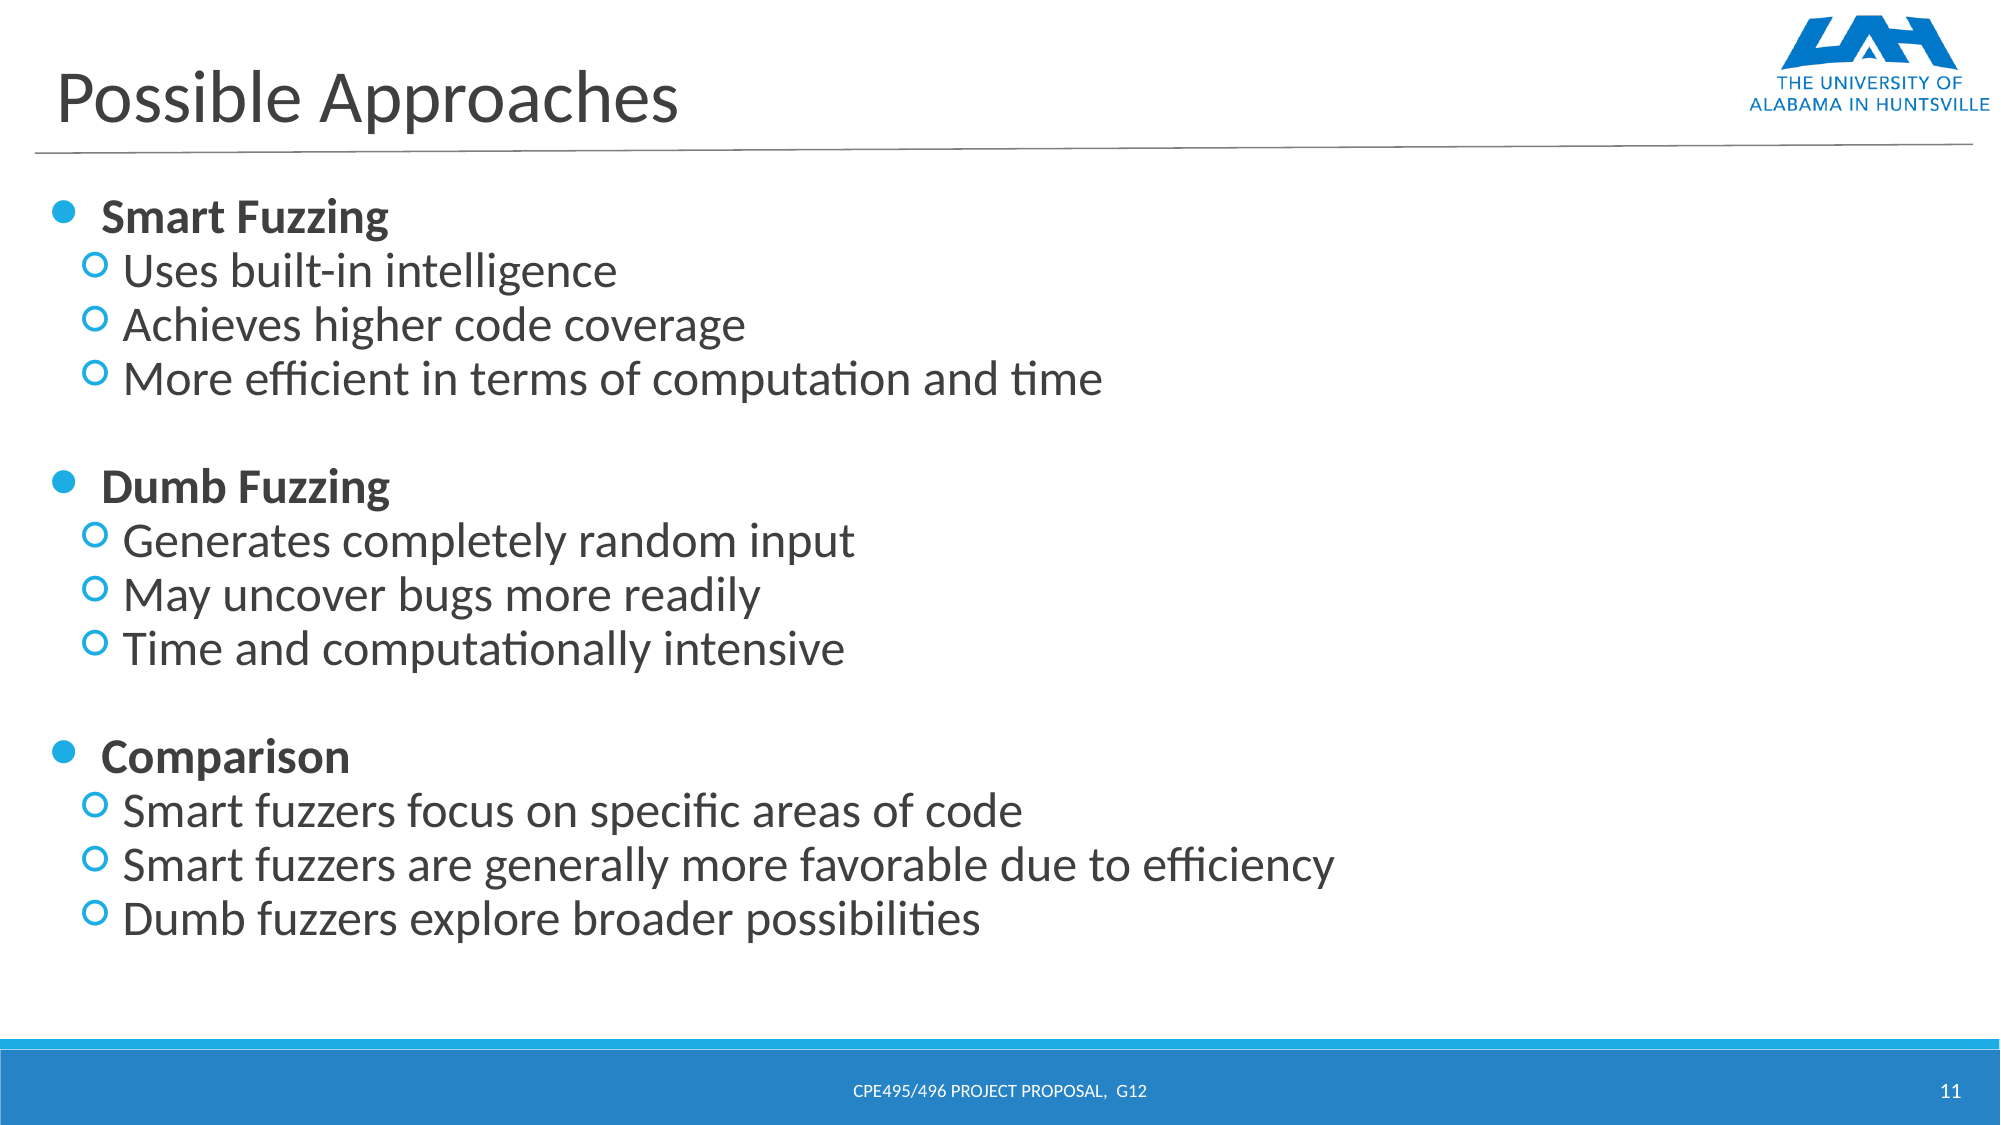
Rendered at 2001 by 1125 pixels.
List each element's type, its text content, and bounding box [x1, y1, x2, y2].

footer CPE495/496 PROJECT PROPOSAL, G12 [604, 1059, 1396, 1120]
title Possible Approaches [41, 16, 1692, 145]
picture [1715, 0, 2001, 145]
list Smart Fuzzing Uses built-in intelligence Achieves higher code coverage More efficient in terms of computation and time Dumb Fuzzing Generates completely random input May uncover bugs more readily Time and computationally intensive Comparison Smart fuzzers focus on specific areas of code Smart fuzzers are generally more favorable due to efficiency Dumb fuzzers explore broader possibilities [48, 182, 1952, 977]
slide_number ‹#› [1910, 1059, 1977, 1120]
